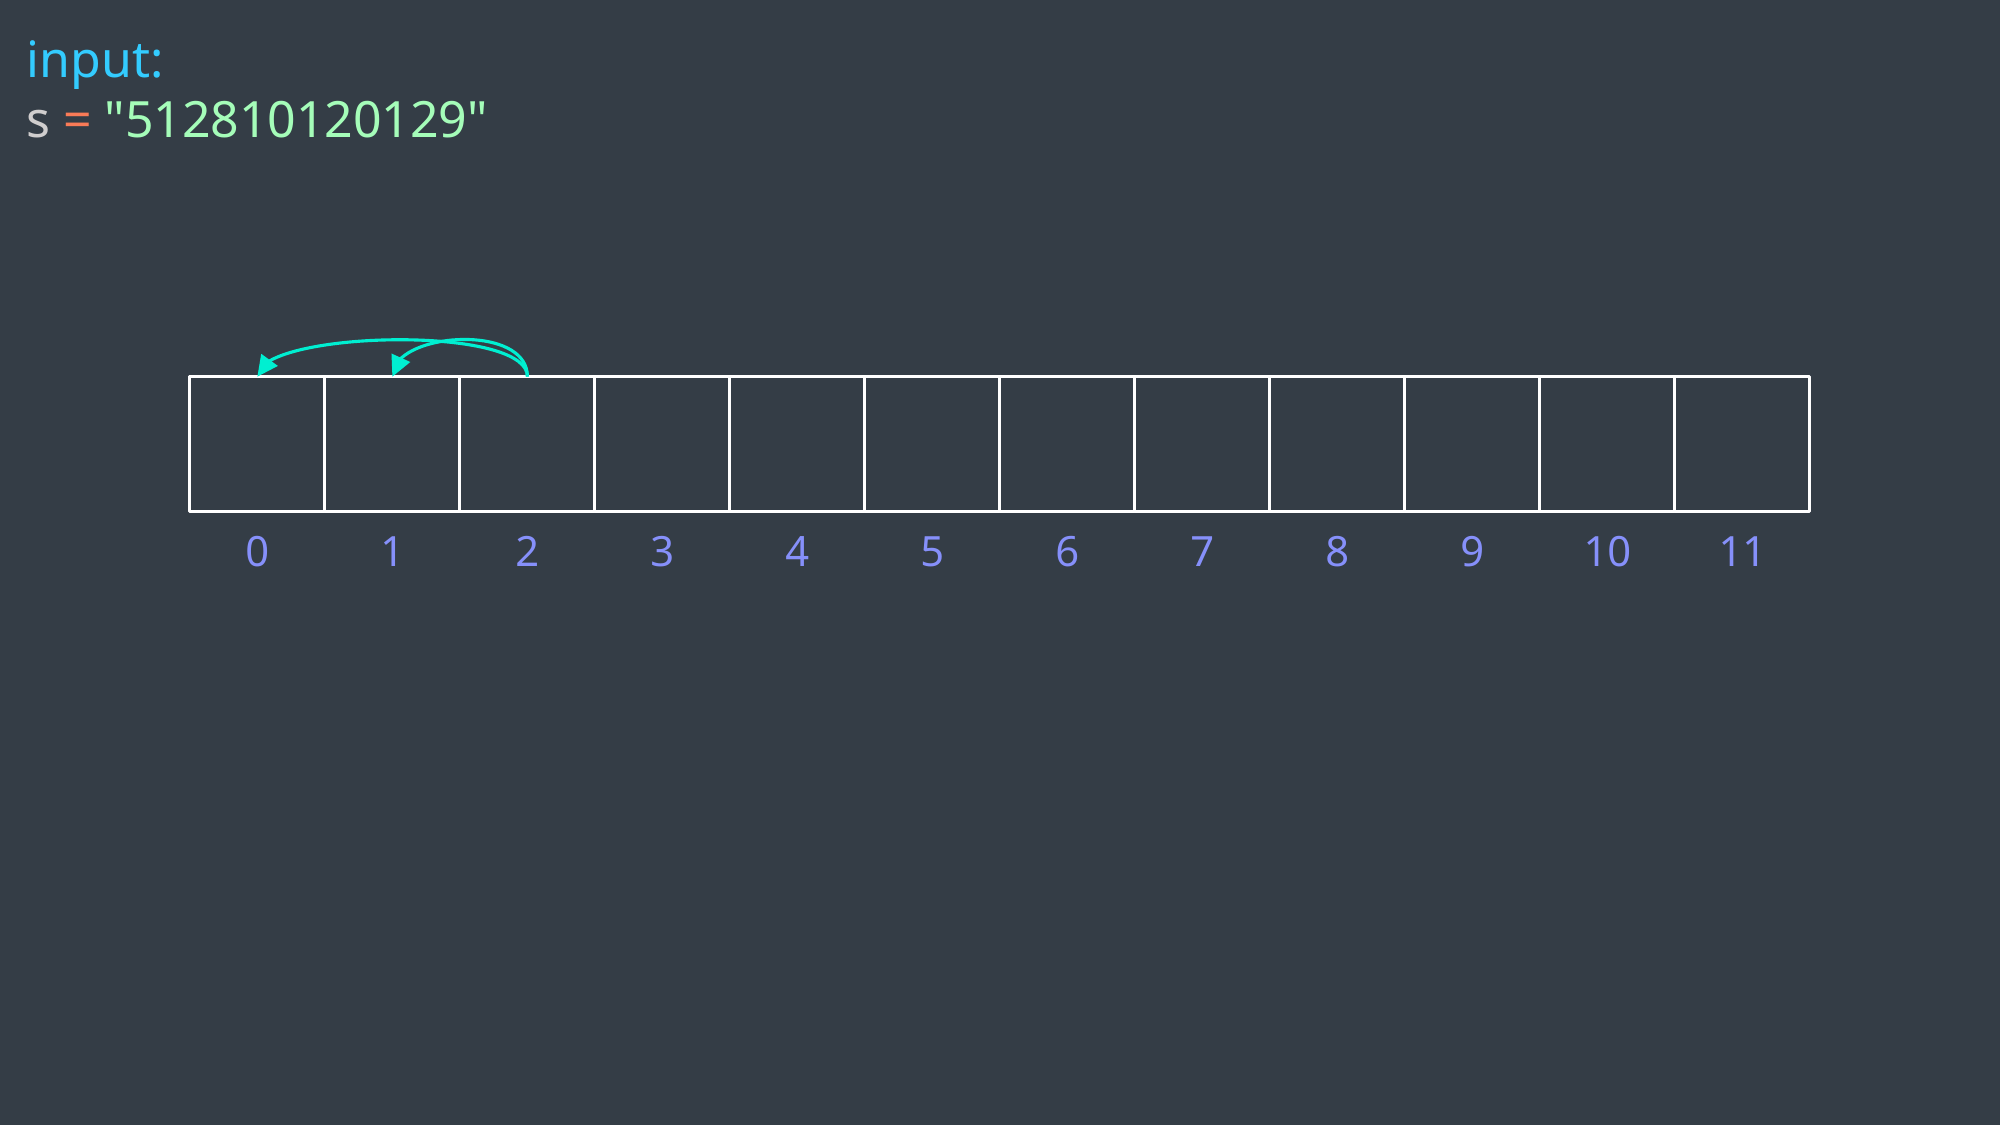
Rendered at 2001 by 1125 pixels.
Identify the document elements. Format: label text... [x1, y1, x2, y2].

text_box 10 [1539, 512, 1674, 592]
text_box 3 [594, 512, 729, 592]
text_box [1674, 376, 1810, 512]
text_box 6 [999, 512, 1134, 592]
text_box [459, 309, 463, 445]
text_box [459, 376, 594, 512]
text_box [1539, 376, 1674, 512]
text_box [729, 376, 864, 512]
text_box [324, 376, 392, 512]
text_box 11 [1674, 512, 1810, 592]
text_box [1269, 376, 1404, 512]
text_box 9 [1404, 512, 1539, 592]
text_box 7 [1134, 512, 1269, 592]
text_box 5 [864, 512, 999, 592]
text_box 4 [729, 512, 864, 592]
text_box [1404, 376, 1539, 512]
text_box 2 [459, 512, 594, 592]
text_box [999, 376, 1134, 512]
text_box 1 [324, 512, 459, 592]
text_box [594, 376, 729, 512]
text_box 0 [189, 512, 324, 592]
text_box 8 [1269, 512, 1404, 592]
text_box [189, 376, 324, 512]
text_box [1134, 376, 1269, 512]
text_box [864, 376, 999, 512]
text_box input: s = "512810120129" [11, 20, 906, 155]
text_box [395, 376, 459, 512]
